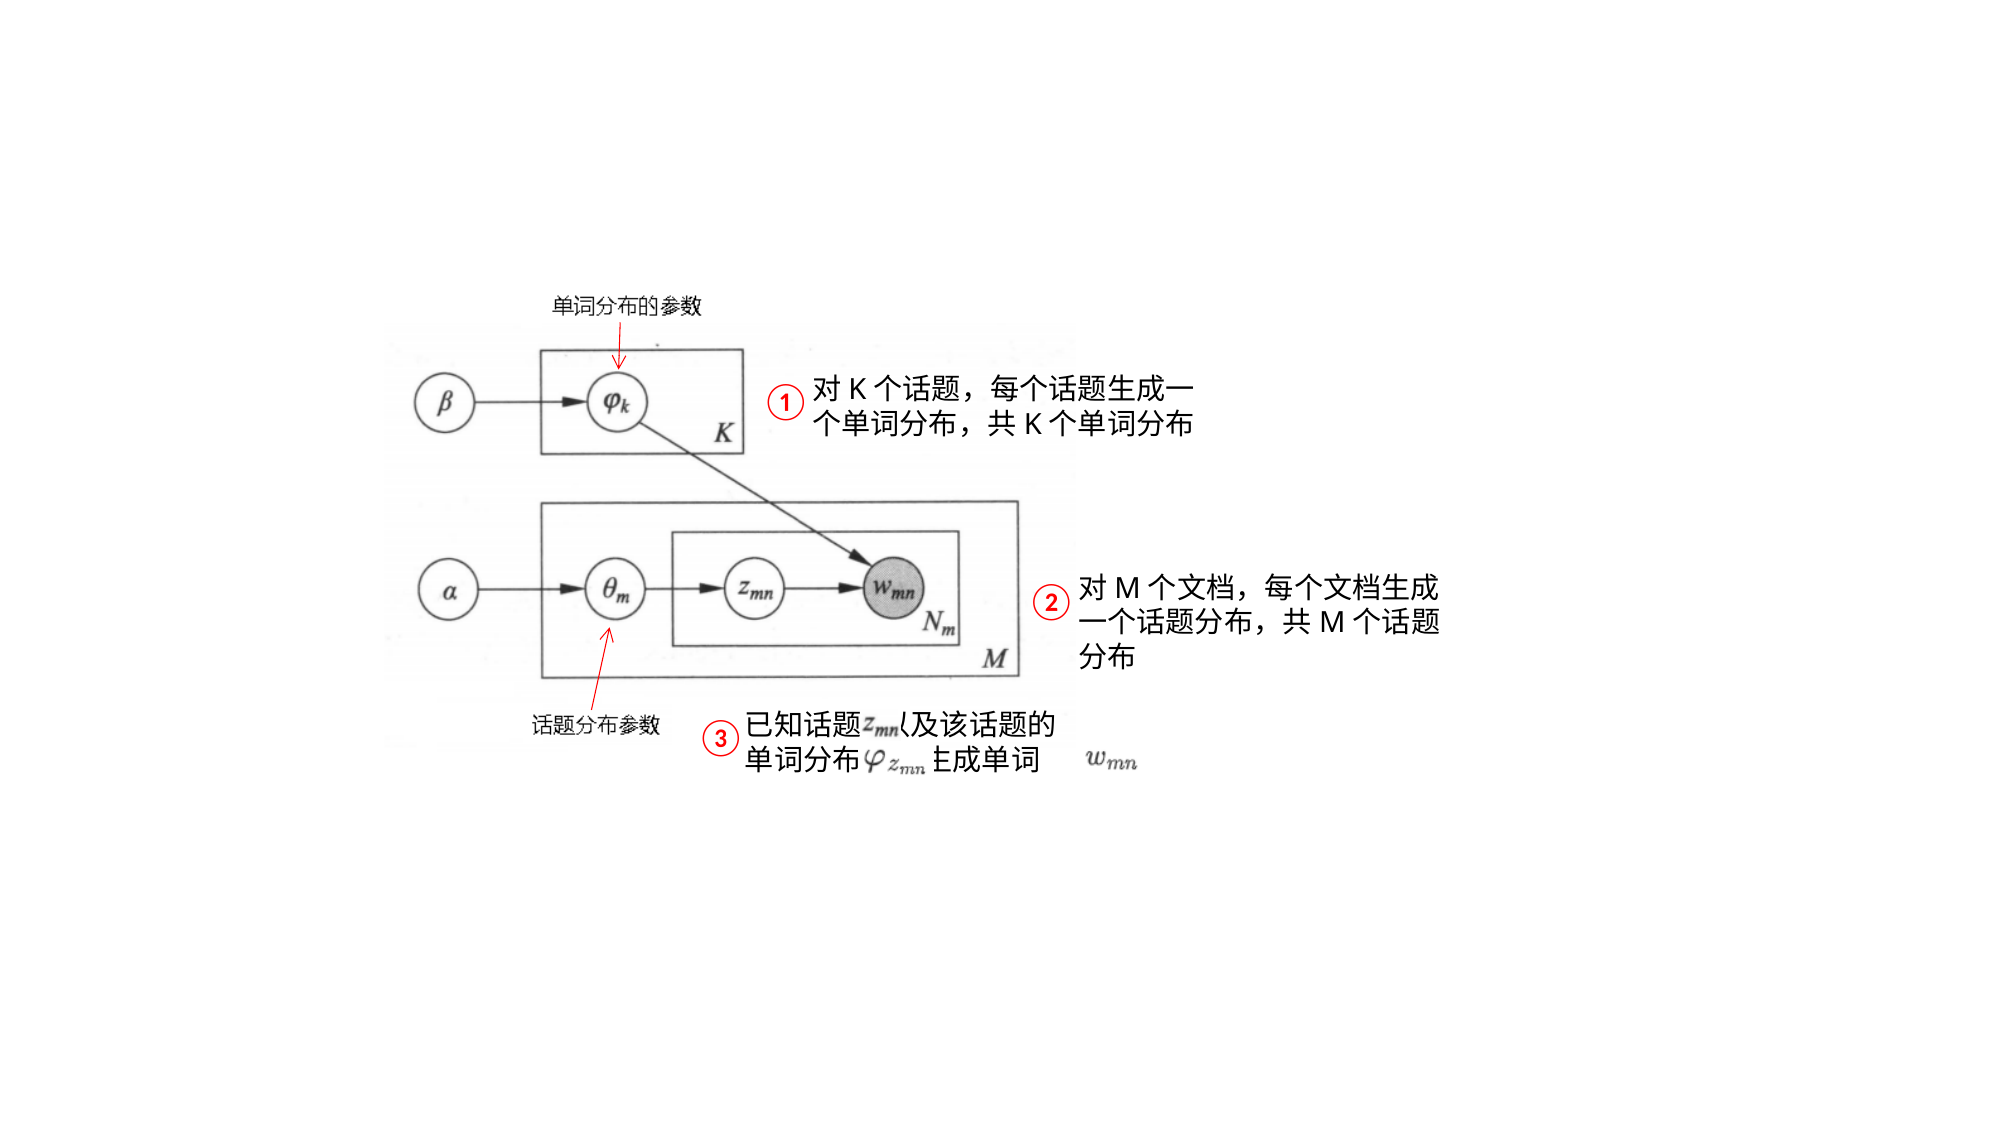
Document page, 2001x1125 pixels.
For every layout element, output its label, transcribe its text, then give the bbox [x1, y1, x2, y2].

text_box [591, 627, 610, 710]
picture [120, 76, 1357, 1010]
text_box 对M个文档，每个文档生成一个话题分布，共M个话题分布 [1357, 561, 1460, 682]
